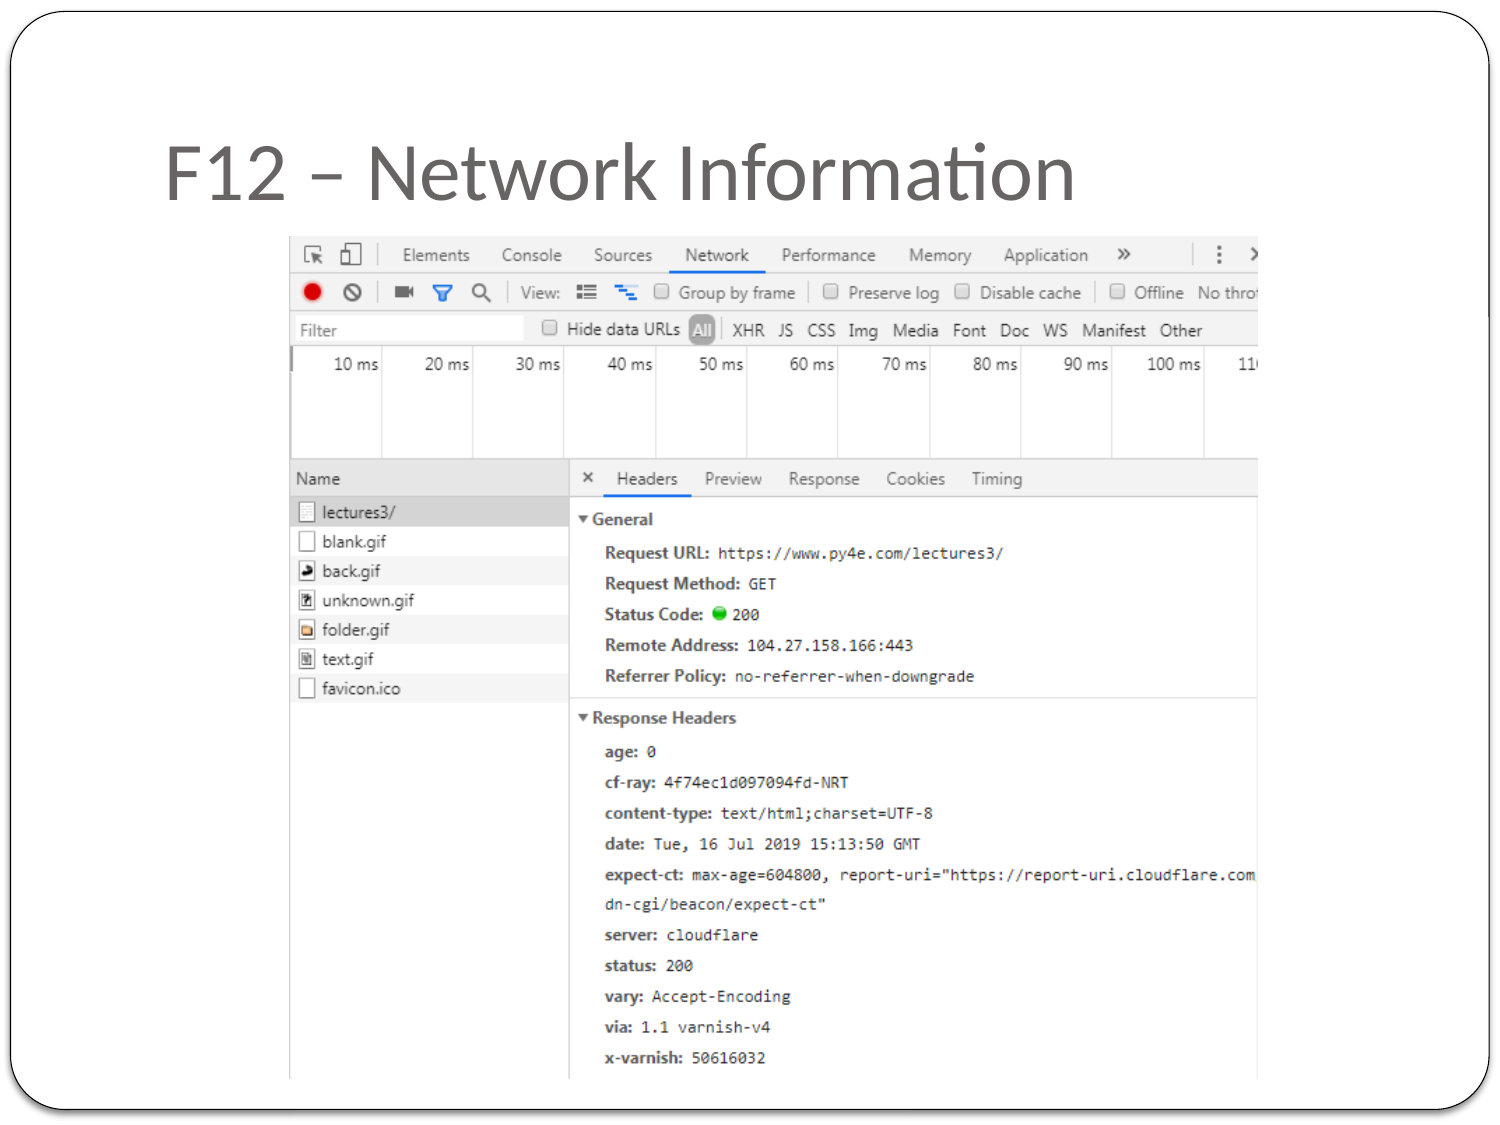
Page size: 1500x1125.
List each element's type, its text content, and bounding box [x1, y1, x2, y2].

picture [288, 235, 1259, 1080]
title F12 – Network Information [150, 45, 1425, 233]
